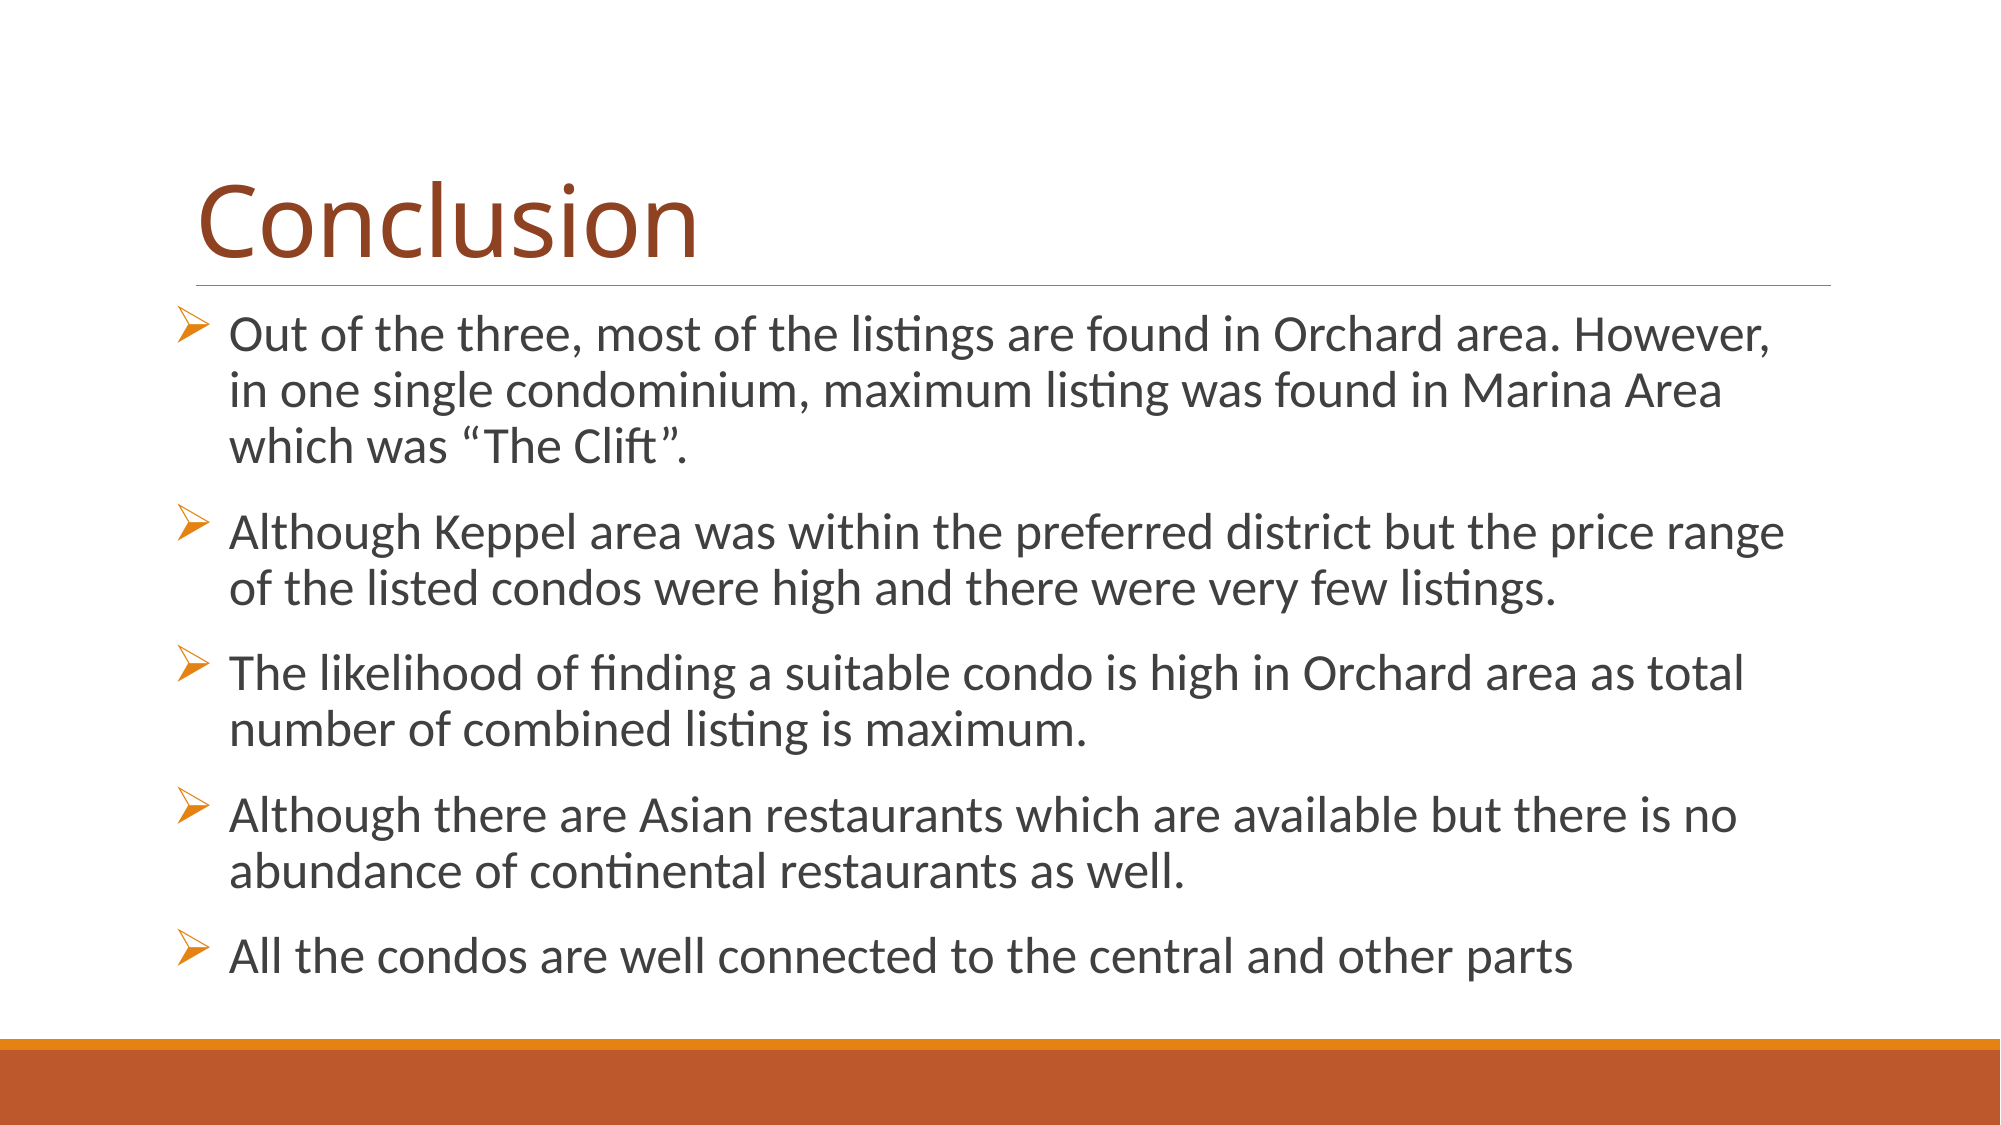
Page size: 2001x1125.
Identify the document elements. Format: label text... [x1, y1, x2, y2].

list Out of the three, most of the listings are found in Orchard area. However, in one single condominium, maximum listing was found in Marina Area which was “The Clift”. Although Keppel area was within the preferred district but the price range of the listed condos were high and there were very few listings. The likelihood of finding a suitable condo is high in Orchard area as total number of combined listing is maximum. Although there are Asian restaurants which are available but there is no abundance of continental restaurants as well. All the condos are well connected to the central and other parts [173, 299, 1824, 1040]
title Conclusion [180, 47, 1830, 285]
